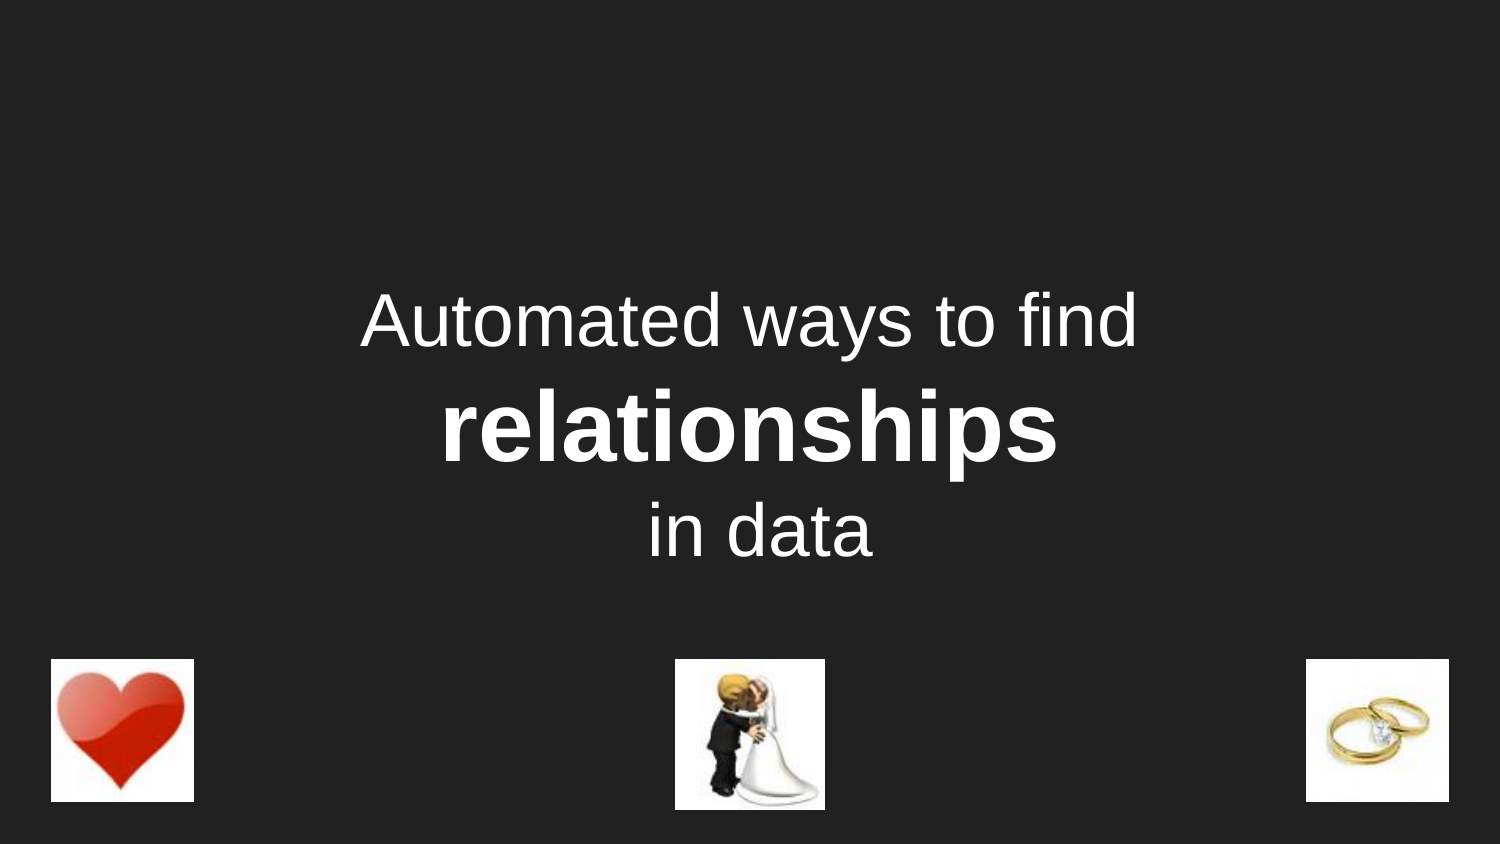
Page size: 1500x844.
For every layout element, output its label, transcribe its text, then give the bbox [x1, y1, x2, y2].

picture [50, 659, 194, 803]
title Automated ways to find relationships in data [51, 352, 1449, 491]
picture [1306, 659, 1450, 803]
picture [674, 659, 826, 810]
